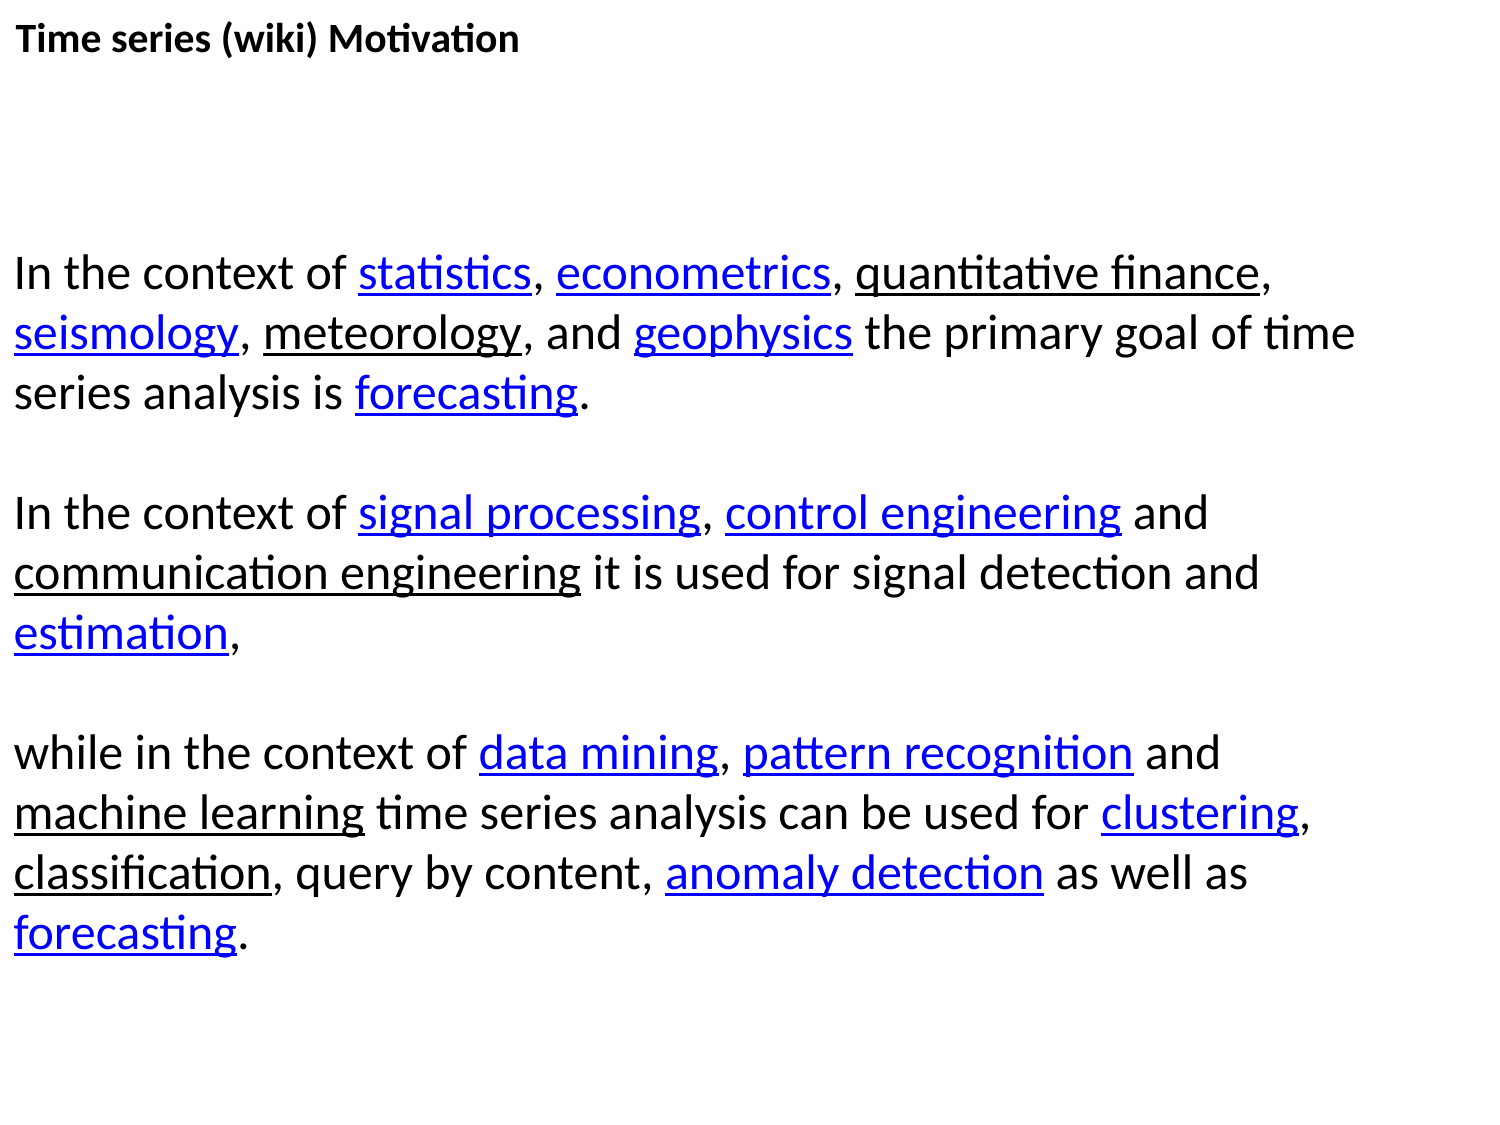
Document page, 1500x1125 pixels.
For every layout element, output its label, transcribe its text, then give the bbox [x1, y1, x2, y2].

text_box In the context of statistics, econometrics, quantitative finance, seismology, meteorology, and geophysics the primary goal of time series analysis is forecasting. In the context of signal processing, control engineering and communication engineering it is used for signal detection and estimation, while in the context of data mining, pattern recognition and machine learning time series analysis can be used for clustering, classification, query by content, anomaly detection as well as forecasting. [0, 231, 1498, 967]
text_box Time series (wiki) Motivation [0, 3, 536, 69]
